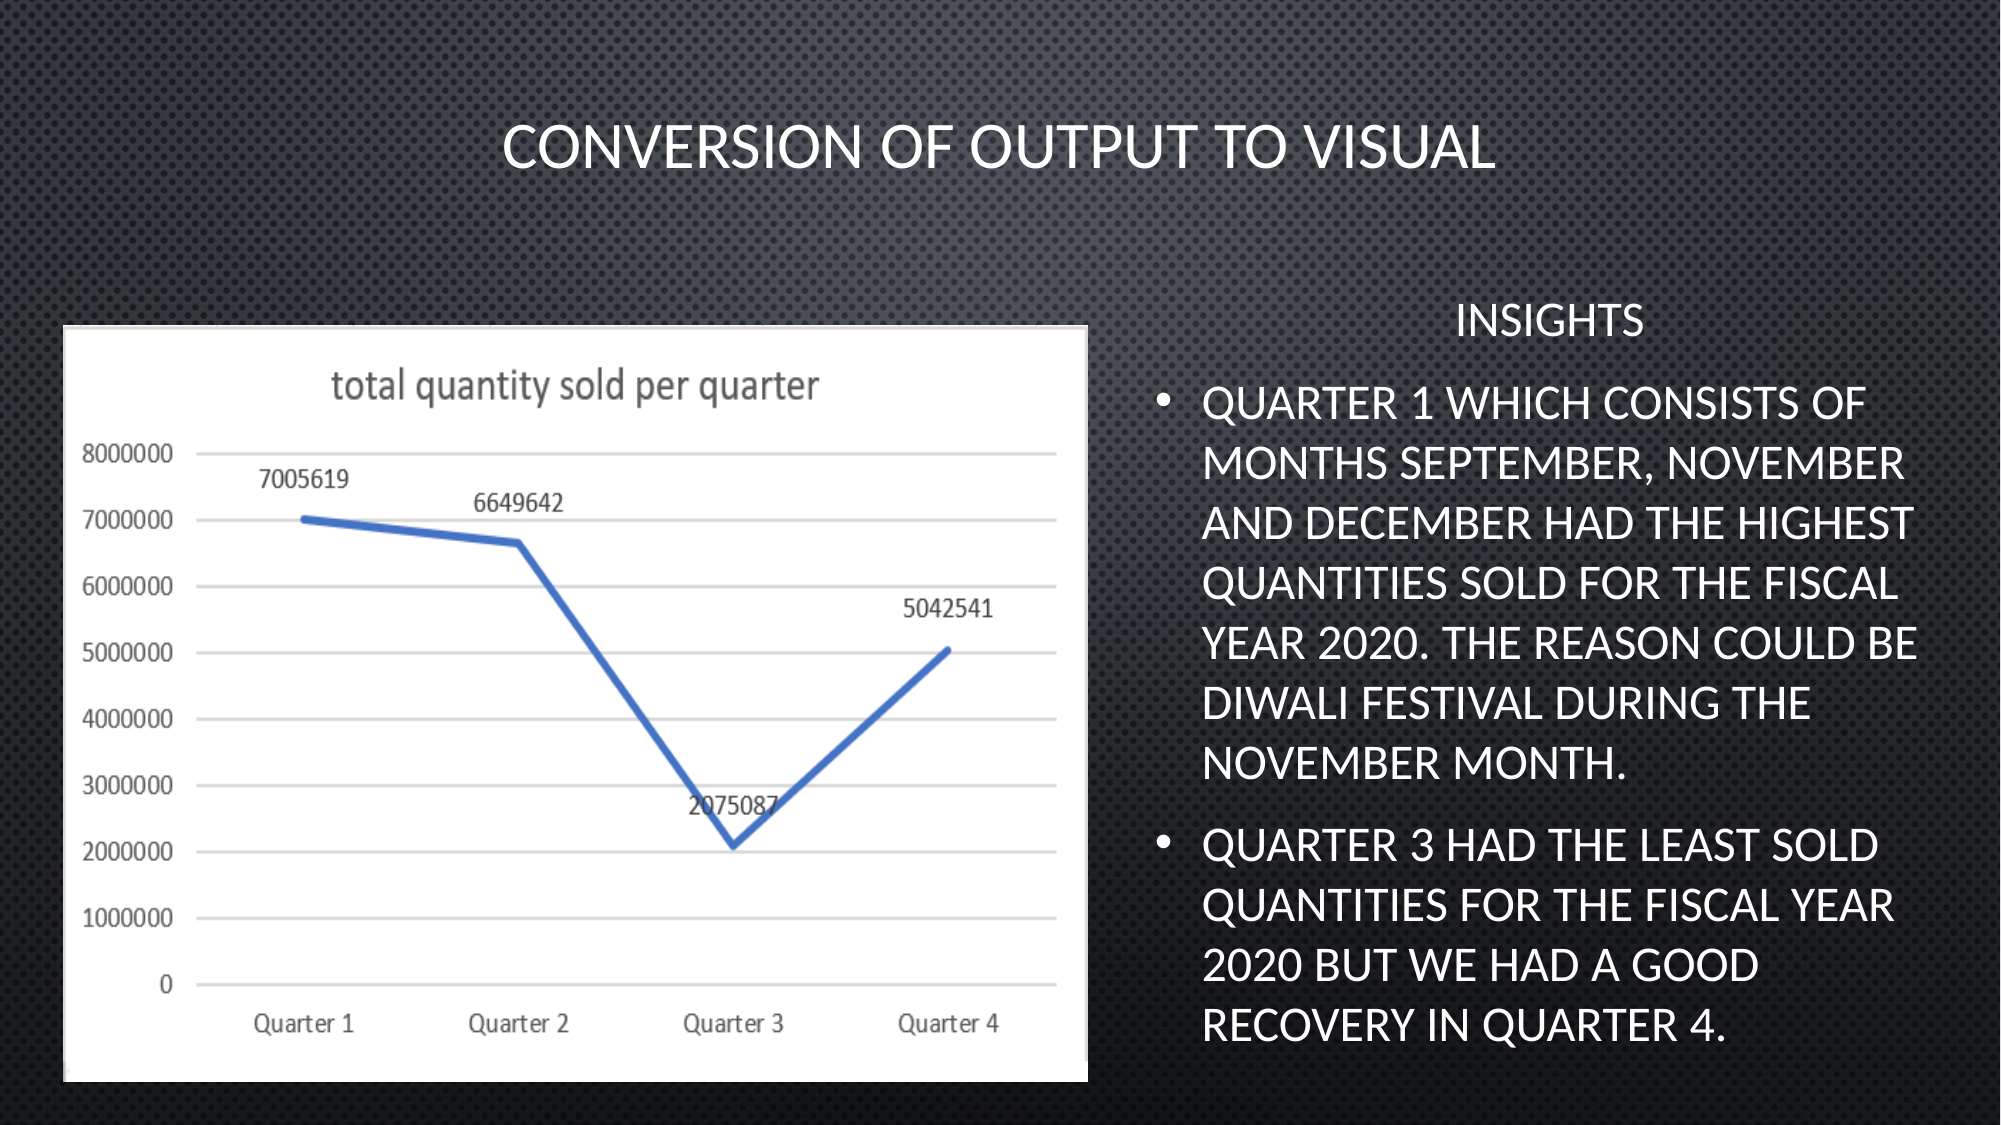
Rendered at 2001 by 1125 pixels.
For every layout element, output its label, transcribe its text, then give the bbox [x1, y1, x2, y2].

picture [63, 325, 1088, 1083]
title Conversion of output to visual [187, 61, 1813, 222]
text_box Insights Quarter 1 which consists of months September, November and December had the highest quantities sold for the fiscal year 2020. the reason could be Diwali festival during the November month. Quarter 3 had the least sold quantities for the fiscal year 2020 but we had a good recovery in quarter 4. [1139, 279, 1960, 1082]
